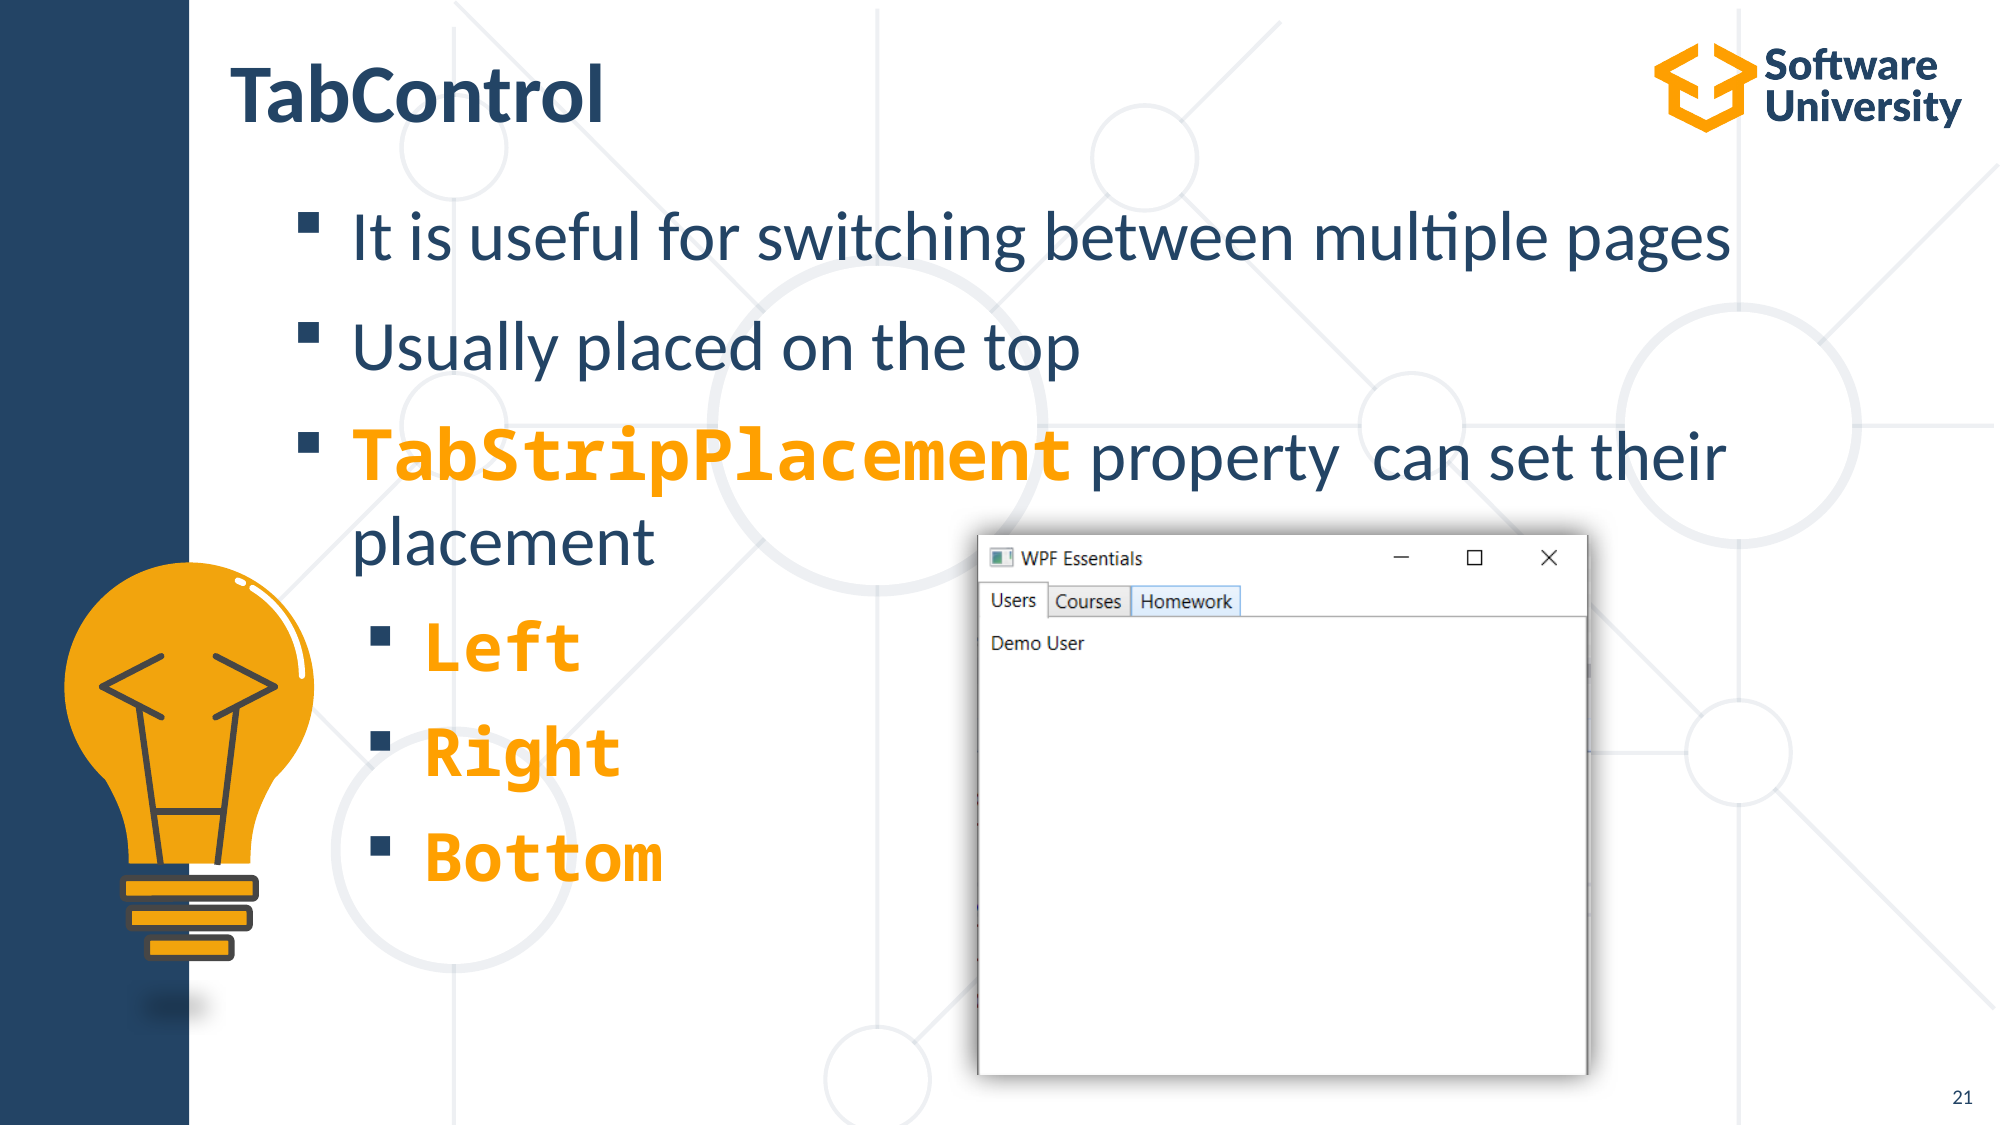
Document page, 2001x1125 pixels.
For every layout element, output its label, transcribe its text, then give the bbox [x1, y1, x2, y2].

slide_number 21 [1927, 1067, 1989, 1117]
picture [1641, 31, 1973, 145]
title TabControl [212, 16, 1628, 162]
picture [976, 535, 1591, 1075]
list It is useful for switching between multiple pages Usually placed on the top TabStripPlacement property can set their placement Left Right Bottom [274, 183, 1968, 1094]
